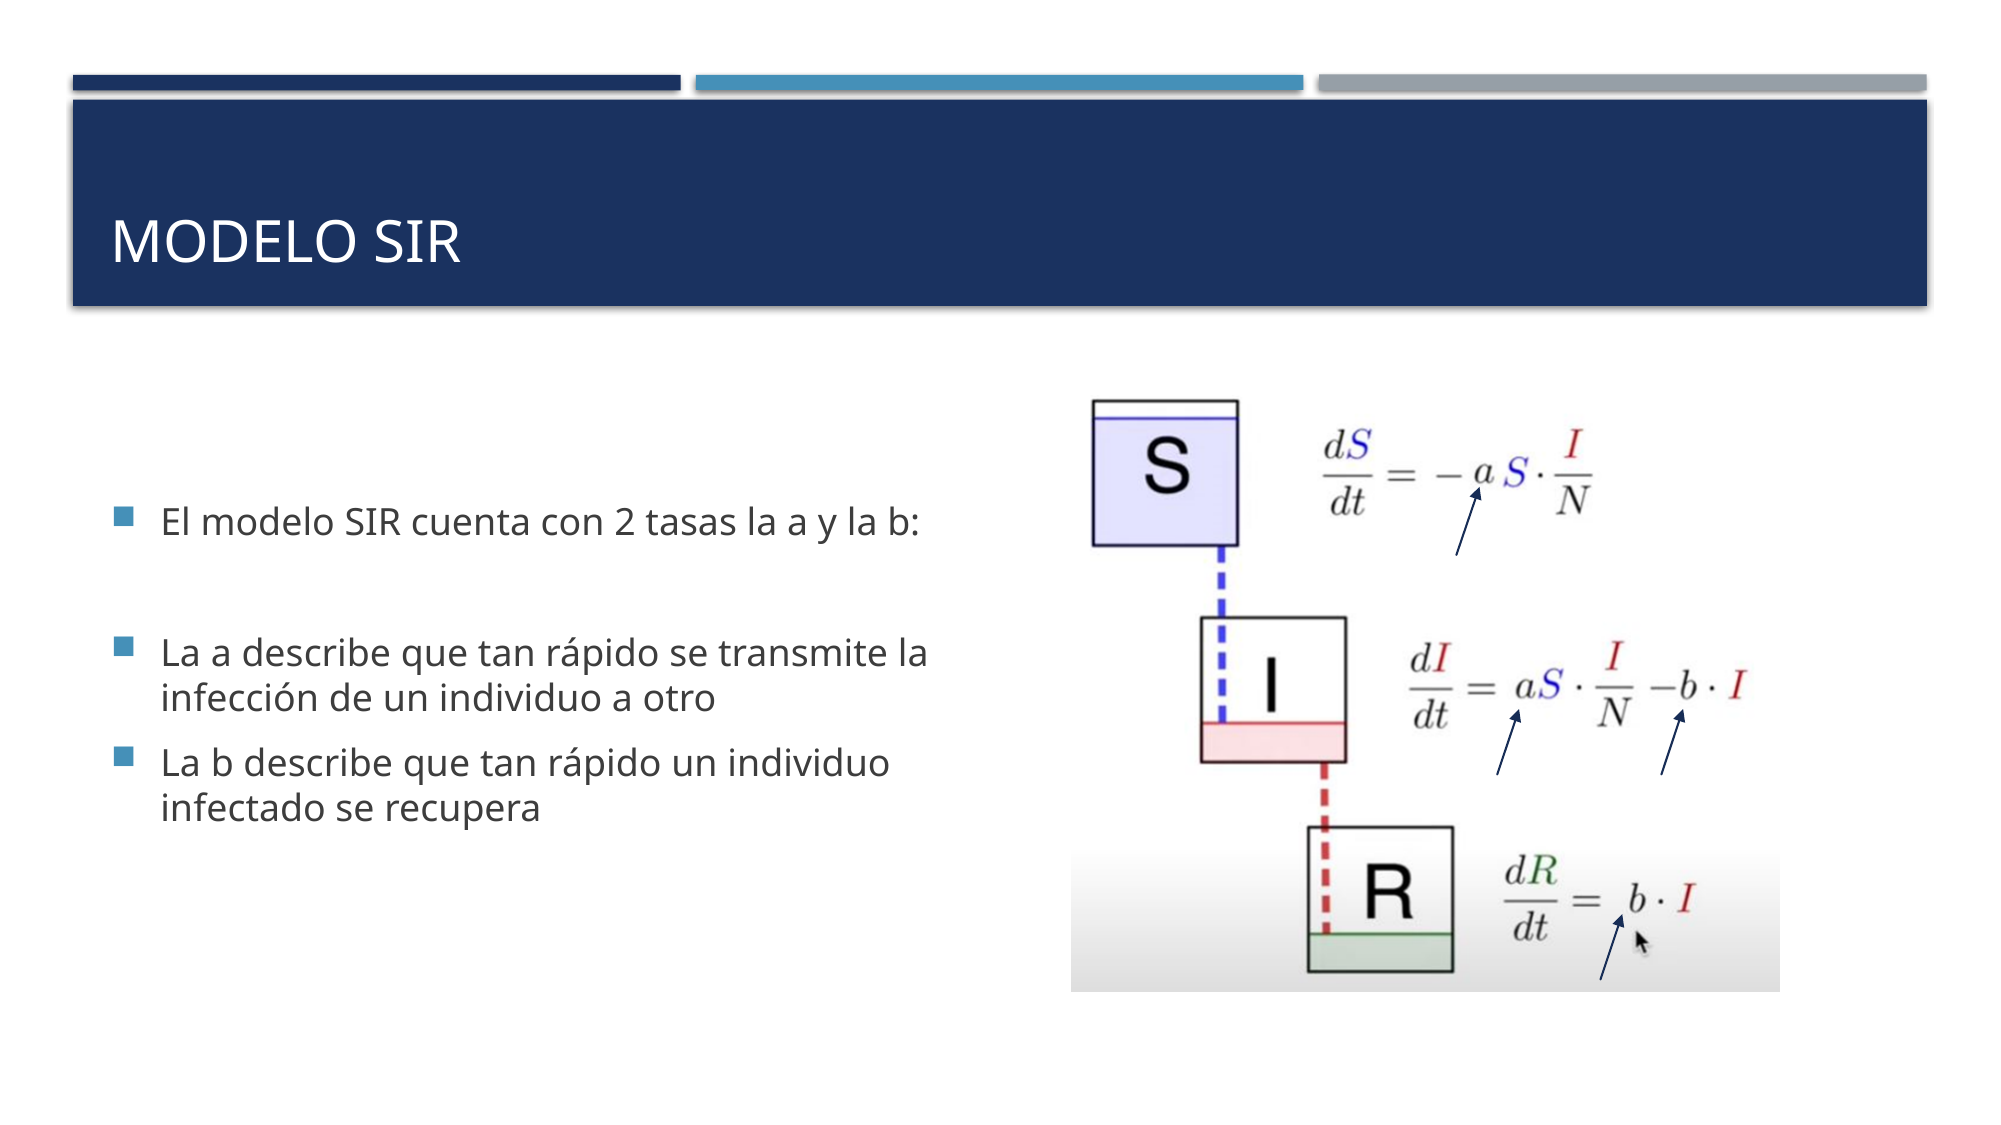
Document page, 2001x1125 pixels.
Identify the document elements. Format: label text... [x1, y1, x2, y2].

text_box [1660, 708, 1684, 775]
picture [1070, 394, 1780, 992]
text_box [1496, 708, 1520, 775]
title Modelo SIR [95, 119, 1905, 282]
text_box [1599, 913, 1623, 980]
list El modelo SIR cuenta con 2 tasas la a y la b: La a describe que tan rápido se transmite la infección de un individuo a otro La b describe que tan rápido un individuo infectado se recupera [95, 365, 985, 962]
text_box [1455, 486, 1481, 556]
